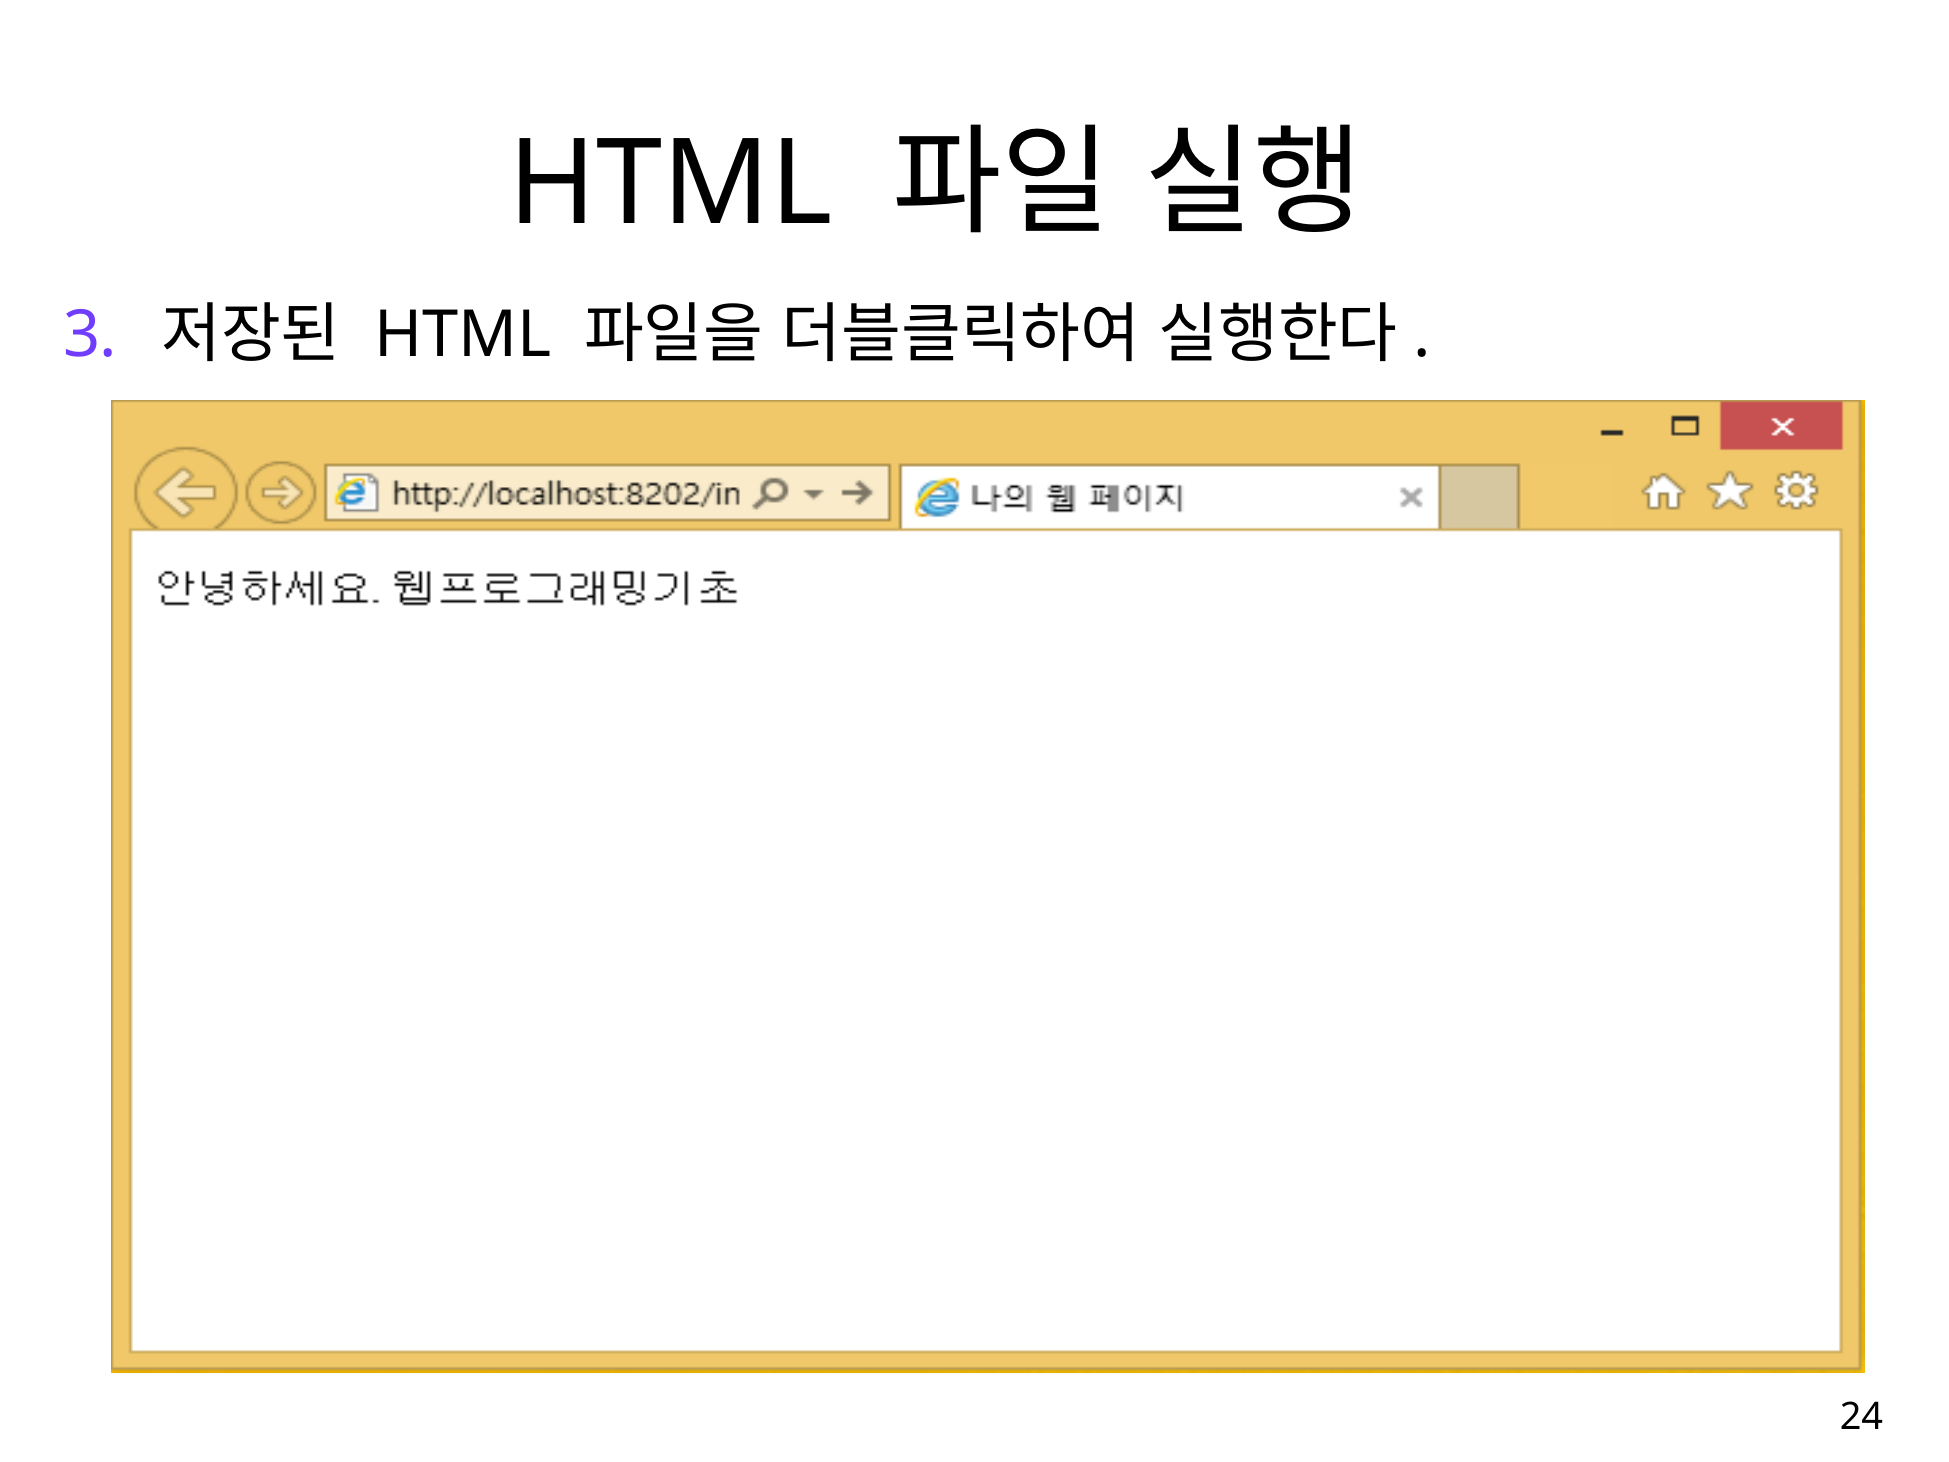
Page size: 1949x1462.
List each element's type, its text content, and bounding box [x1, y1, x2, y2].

picture [111, 400, 1866, 1373]
slide_number 24 [1496, 1372, 1899, 1462]
title HTML 파일 실행 [156, 92, 1749, 255]
list 저장된 HTML 파일을 더블클릭하여 실행한다. [48, 284, 1897, 1343]
